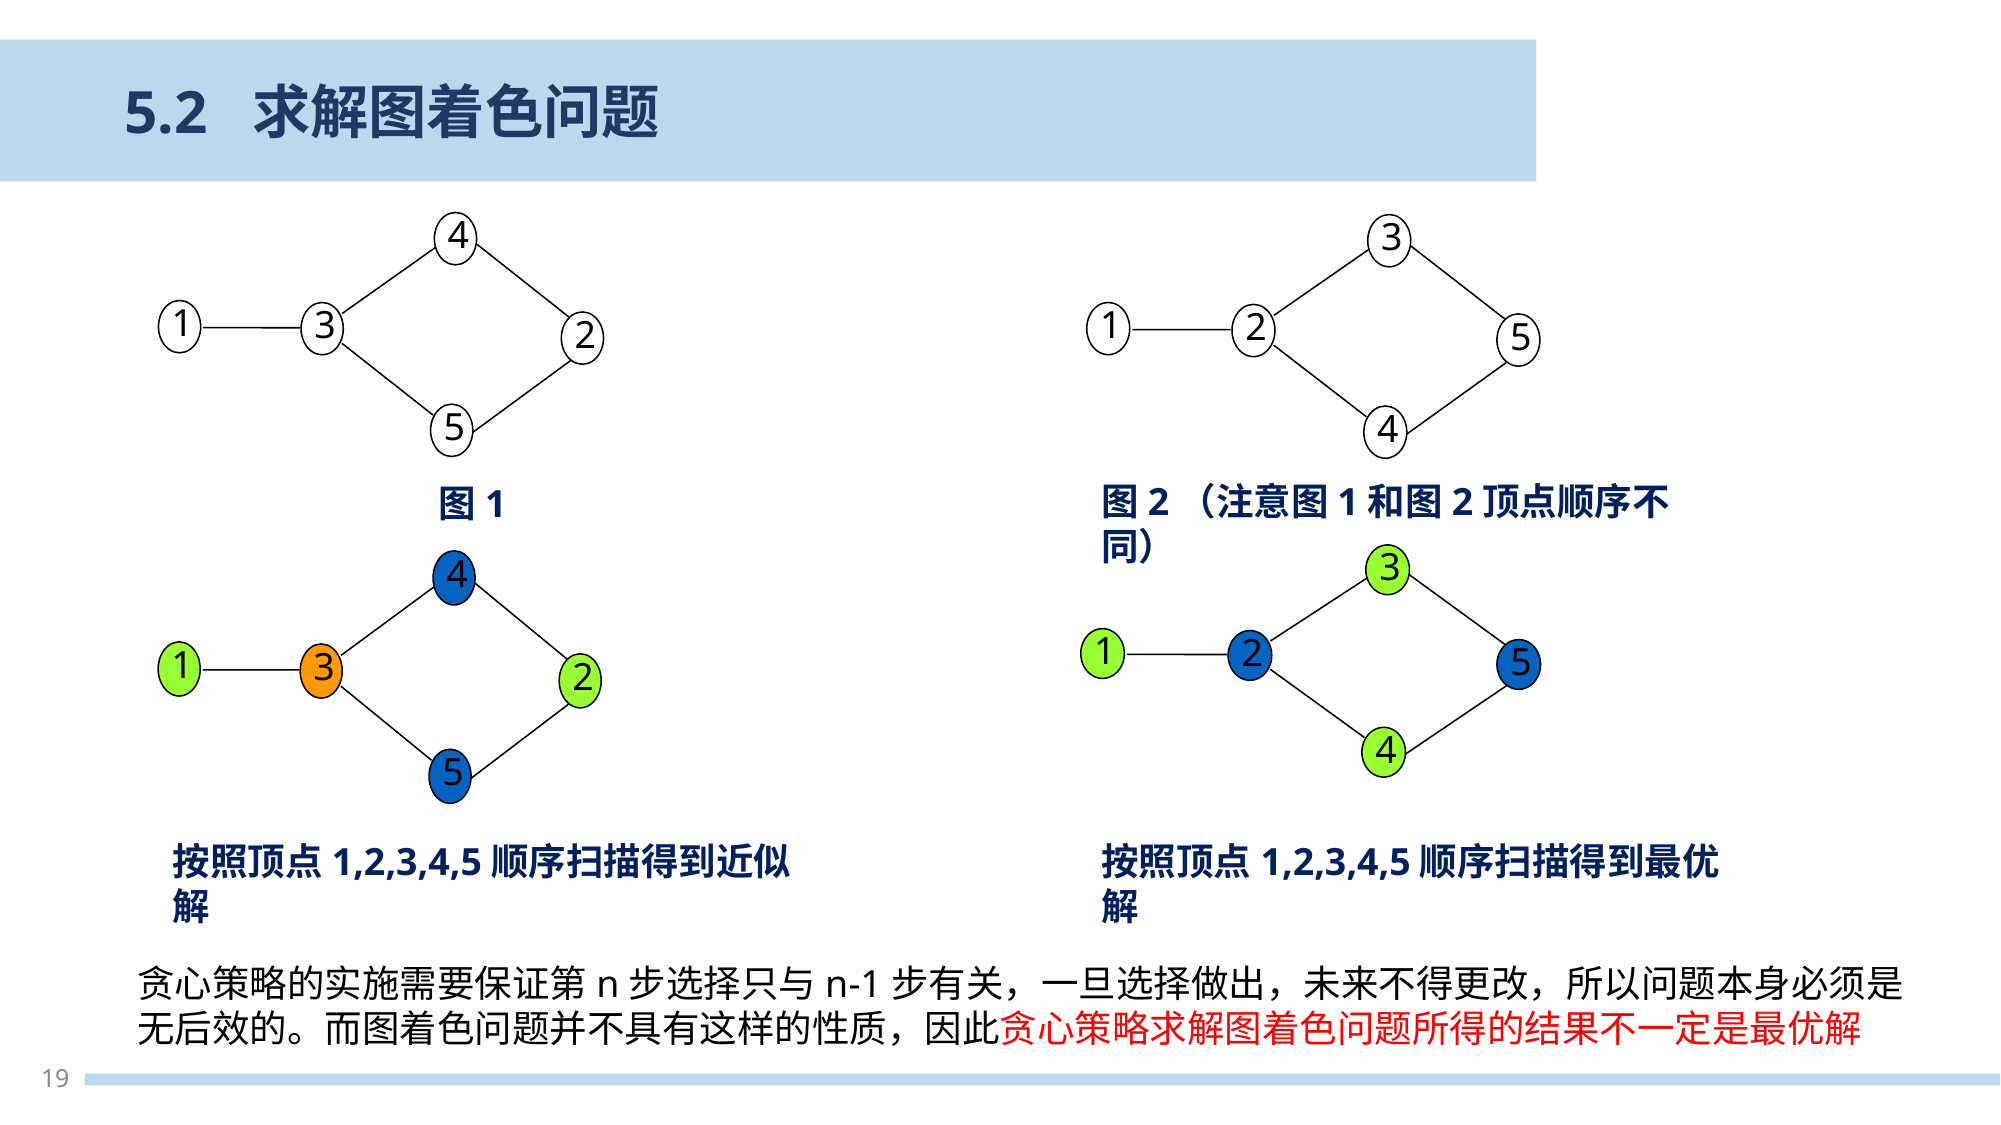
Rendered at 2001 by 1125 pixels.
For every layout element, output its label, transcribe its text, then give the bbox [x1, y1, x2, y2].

text_box 贪心策略的实施需要保证第n步选择只与n-1步有关，一旦选择做出，未来不得更改，所以问题本身必须是无后效的。而图着色问题并不具有这样的性质，因此贪心策略求解图着色问题所得的结果不一定是最优解 [122, 952, 1939, 1058]
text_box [158, 550, 602, 804]
text_box 按照顶点1,2,3,4,5顺序扫描得到近似解 [158, 830, 841, 936]
text_box 图1 [423, 472, 560, 533]
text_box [1080, 544, 1541, 778]
list 5.2 求解图着色问题 [0, 39, 1537, 182]
slide_number 19 [0, 1049, 85, 1110]
text_box 按照顶点1,2,3,4,5顺序扫描得到最优解 [1086, 830, 1769, 936]
text_box 图2（注意图1和图2顶点顺序不同） [1086, 470, 1706, 576]
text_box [158, 212, 604, 457]
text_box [1086, 214, 1540, 459]
